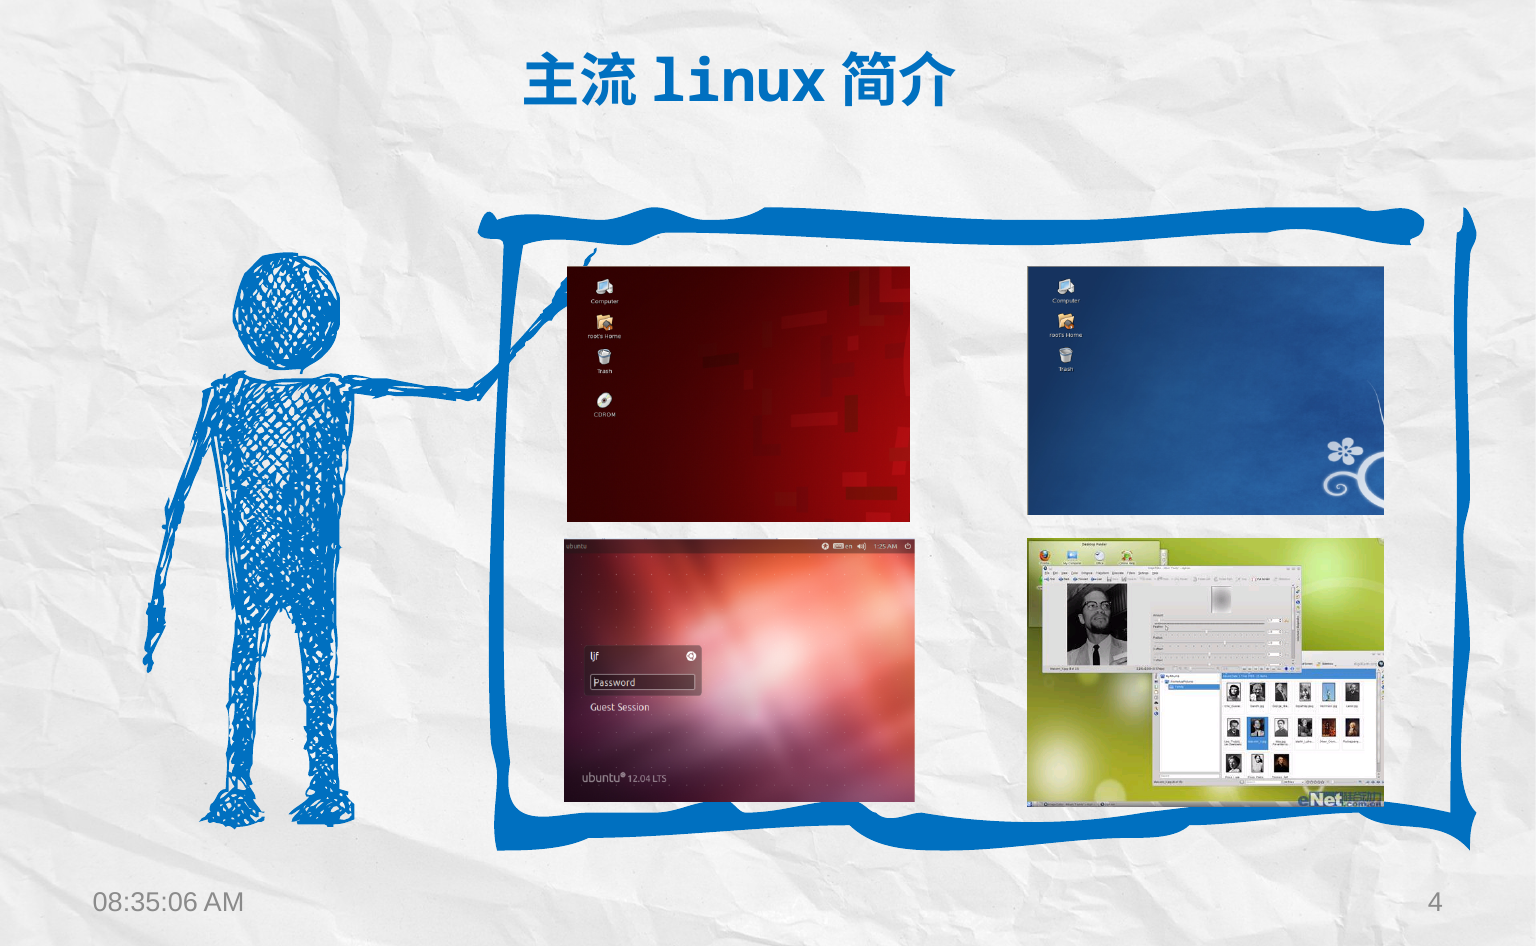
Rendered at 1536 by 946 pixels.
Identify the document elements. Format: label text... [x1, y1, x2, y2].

text_box 主流linux简介 [506, 35, 973, 121]
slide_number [76, 875, 436, 927]
slide_number 4 [1100, 875, 1459, 927]
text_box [138, 247, 597, 830]
picture [0, 0, 1536, 946]
text_box [494, 838, 589, 851]
text_box [477, 207, 1425, 246]
text_box [593, 809, 1316, 851]
text_box [1362, 207, 1477, 851]
